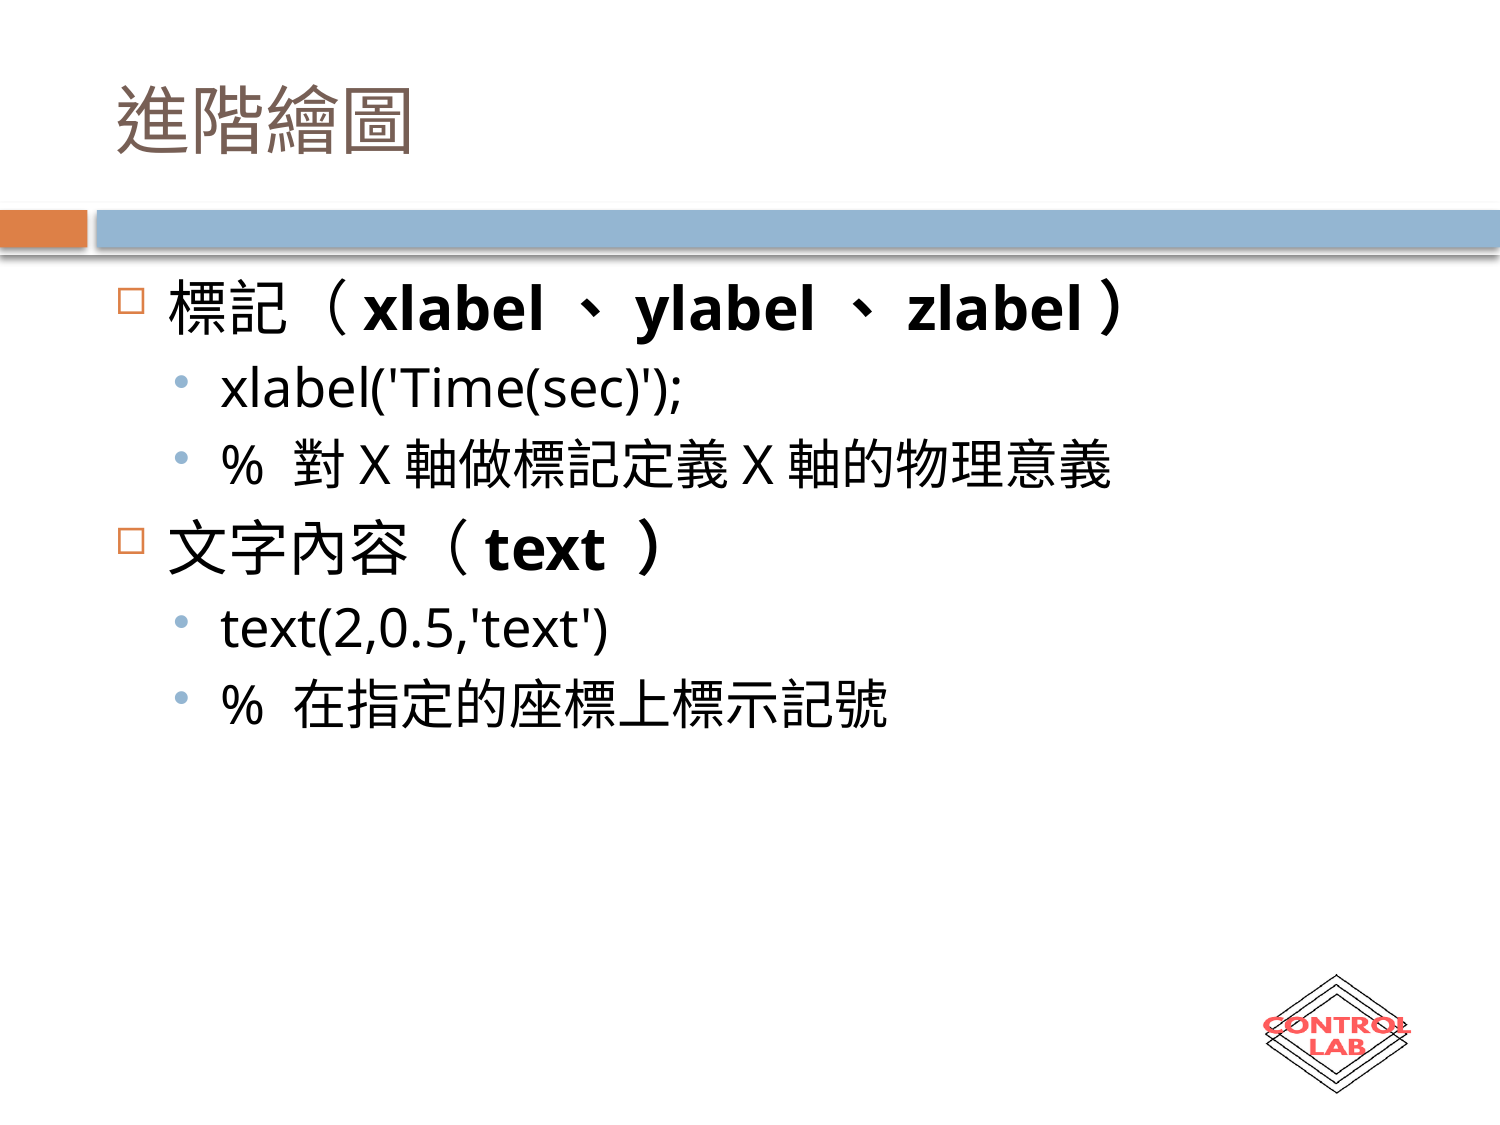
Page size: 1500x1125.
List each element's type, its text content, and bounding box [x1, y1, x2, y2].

title 進階繪圖 [100, 37, 1438, 200]
picture [1217, 939, 1471, 1118]
list 標記（xlabel、ylabel、zlabel） xlabel('Time(sec)'); % 對X軸做標記定義X軸的物理意義 文字內容（text ） text(2,0.5,'text') % 在指定的座標上標示記號 [100, 262, 1438, 1000]
